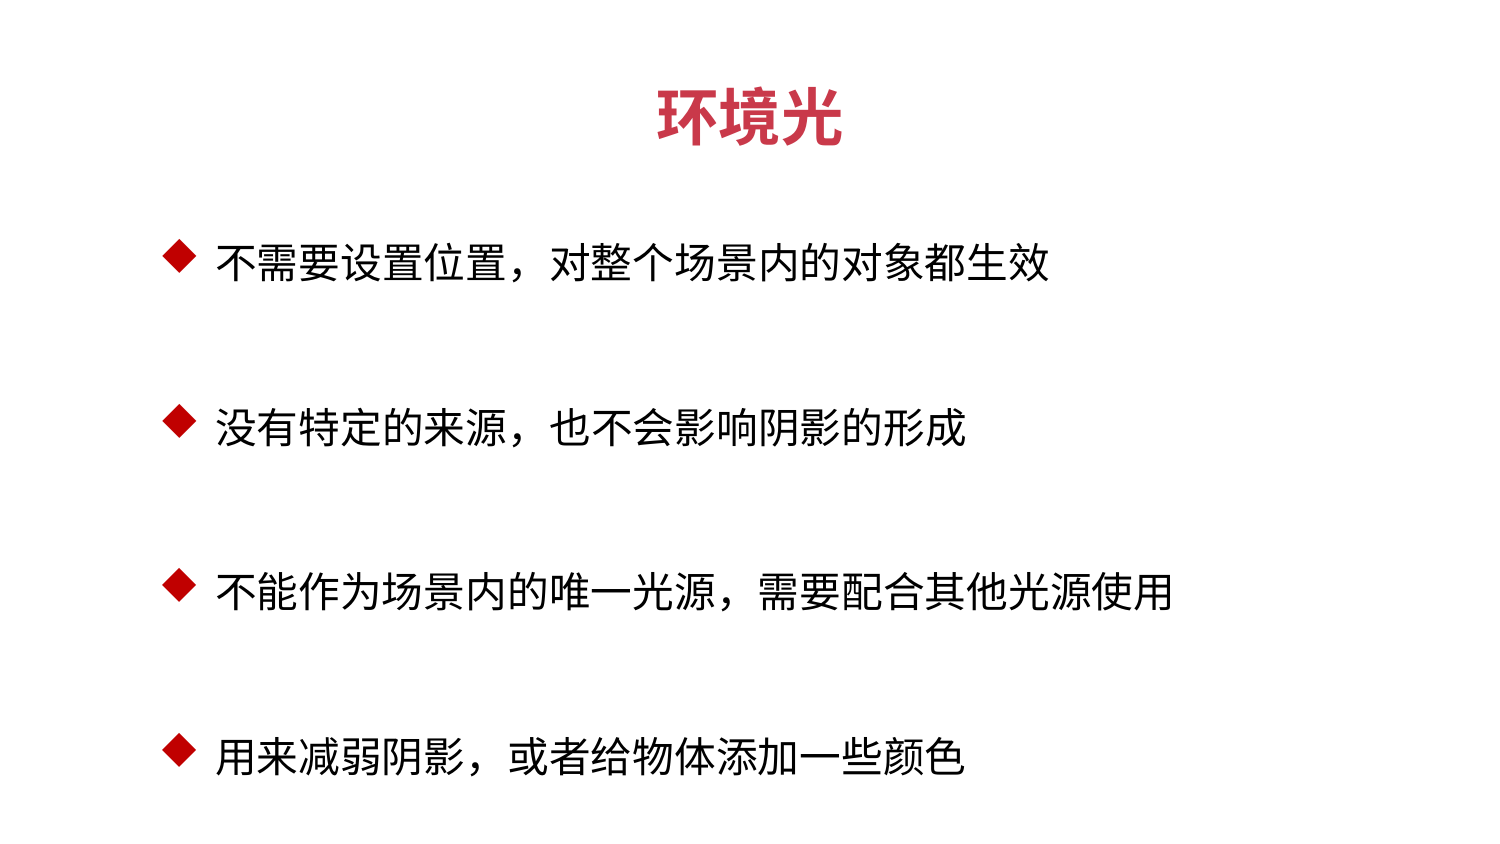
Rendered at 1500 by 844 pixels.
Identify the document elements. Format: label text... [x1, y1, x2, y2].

text_box 不需要设置位置，对整个场景内的对象都生效 [100, 220, 1451, 304]
text_box 环境光 [641, 70, 859, 161]
text_box 没有特定的来源，也不会影响阴影的形成 [100, 384, 1451, 469]
text_box 不能作为场景内的唯一光源，需要配合其他光源使用 [100, 549, 1451, 633]
text_box 用来减弱阴影，或者给物体添加一些颜色 [100, 713, 1450, 798]
